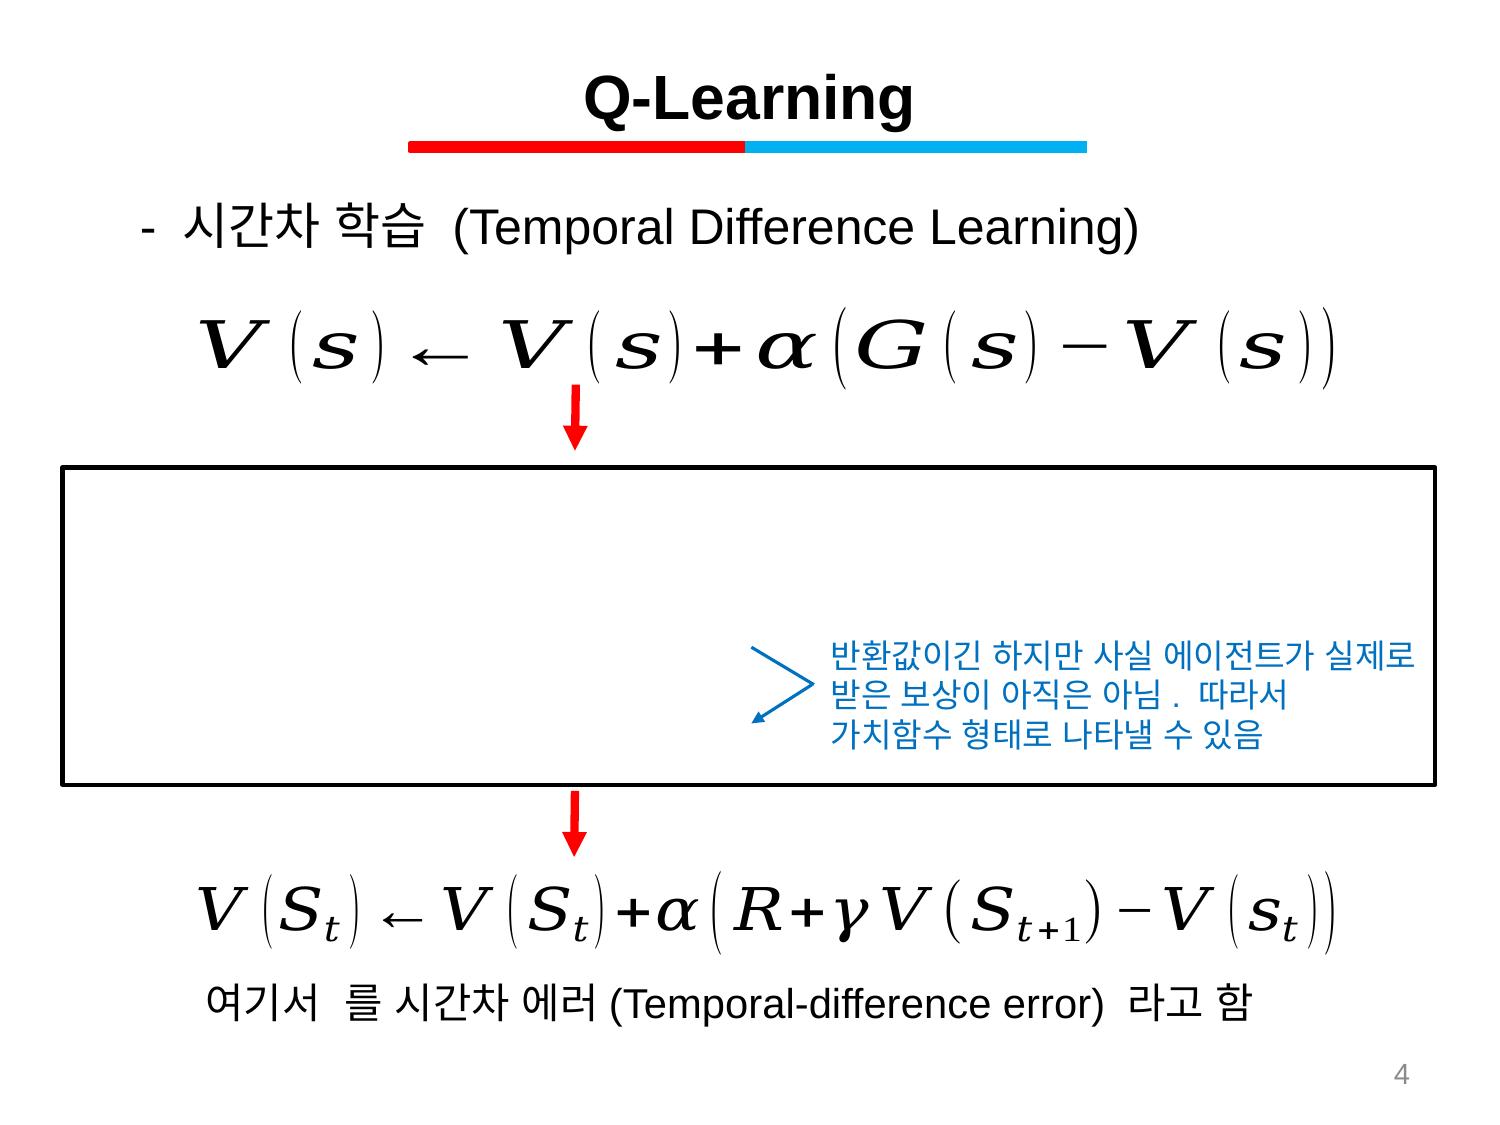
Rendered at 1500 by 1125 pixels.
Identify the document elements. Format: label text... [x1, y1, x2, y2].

text_box Q-Learning [37, 50, 1463, 150]
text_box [751, 684, 812, 724]
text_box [409, 143, 1085, 152]
text_box - 시간차 학습 (Temporal Difference Learning) [124, 187, 1463, 263]
slide_number 4 [1074, 1042, 1425, 1103]
text_box [60, 465, 1437, 787]
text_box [751, 646, 815, 685]
